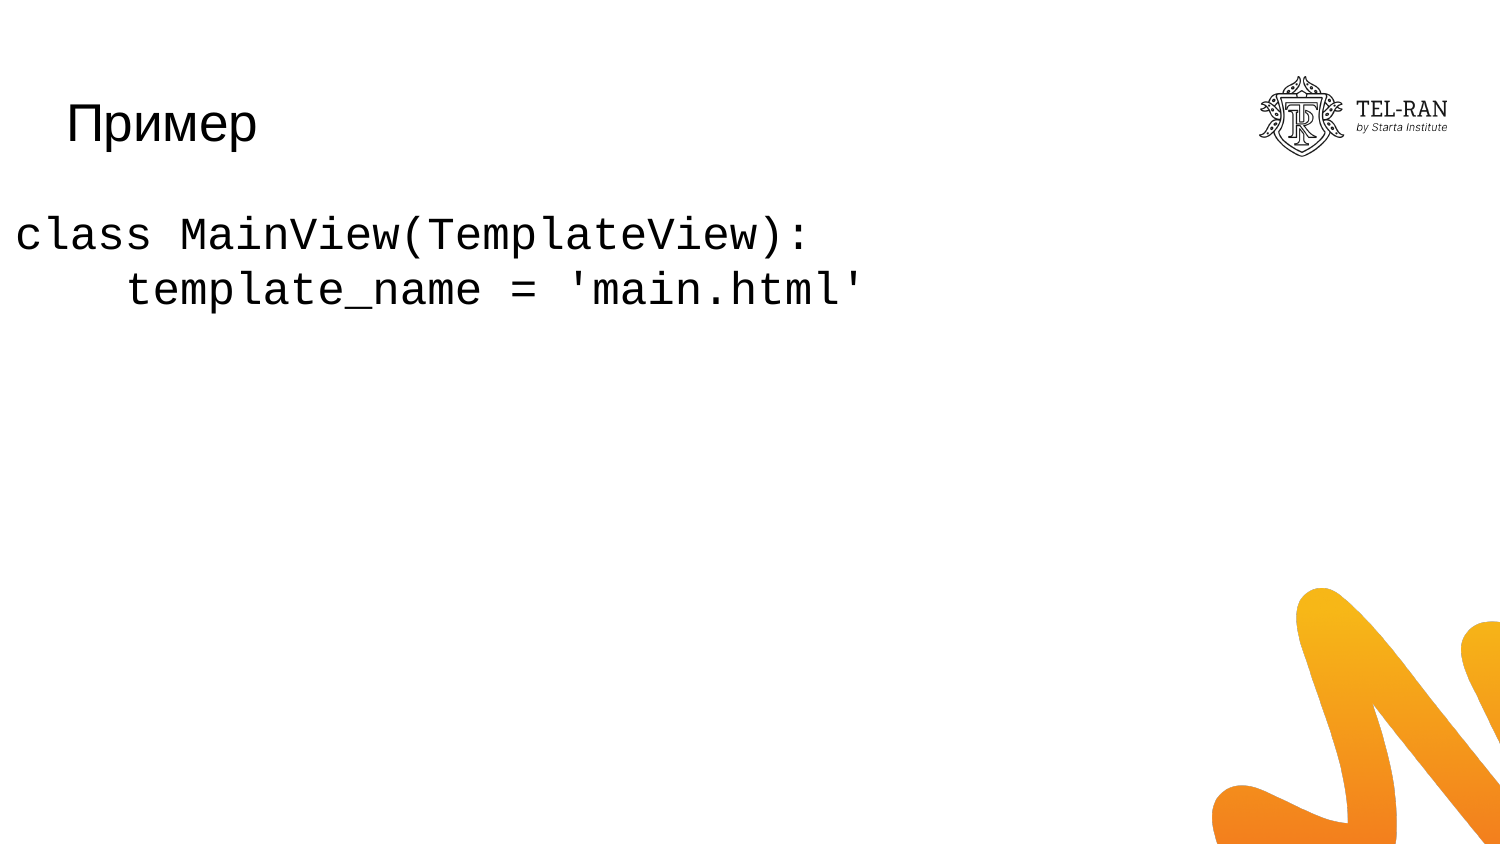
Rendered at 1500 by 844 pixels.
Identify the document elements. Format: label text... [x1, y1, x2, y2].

title Пример [51, 72, 1449, 167]
picture [1259, 76, 1447, 157]
list class MainView(TemplateView): template_name = 'main.html' [0, 189, 1500, 844]
picture [1152, 588, 1500, 844]
